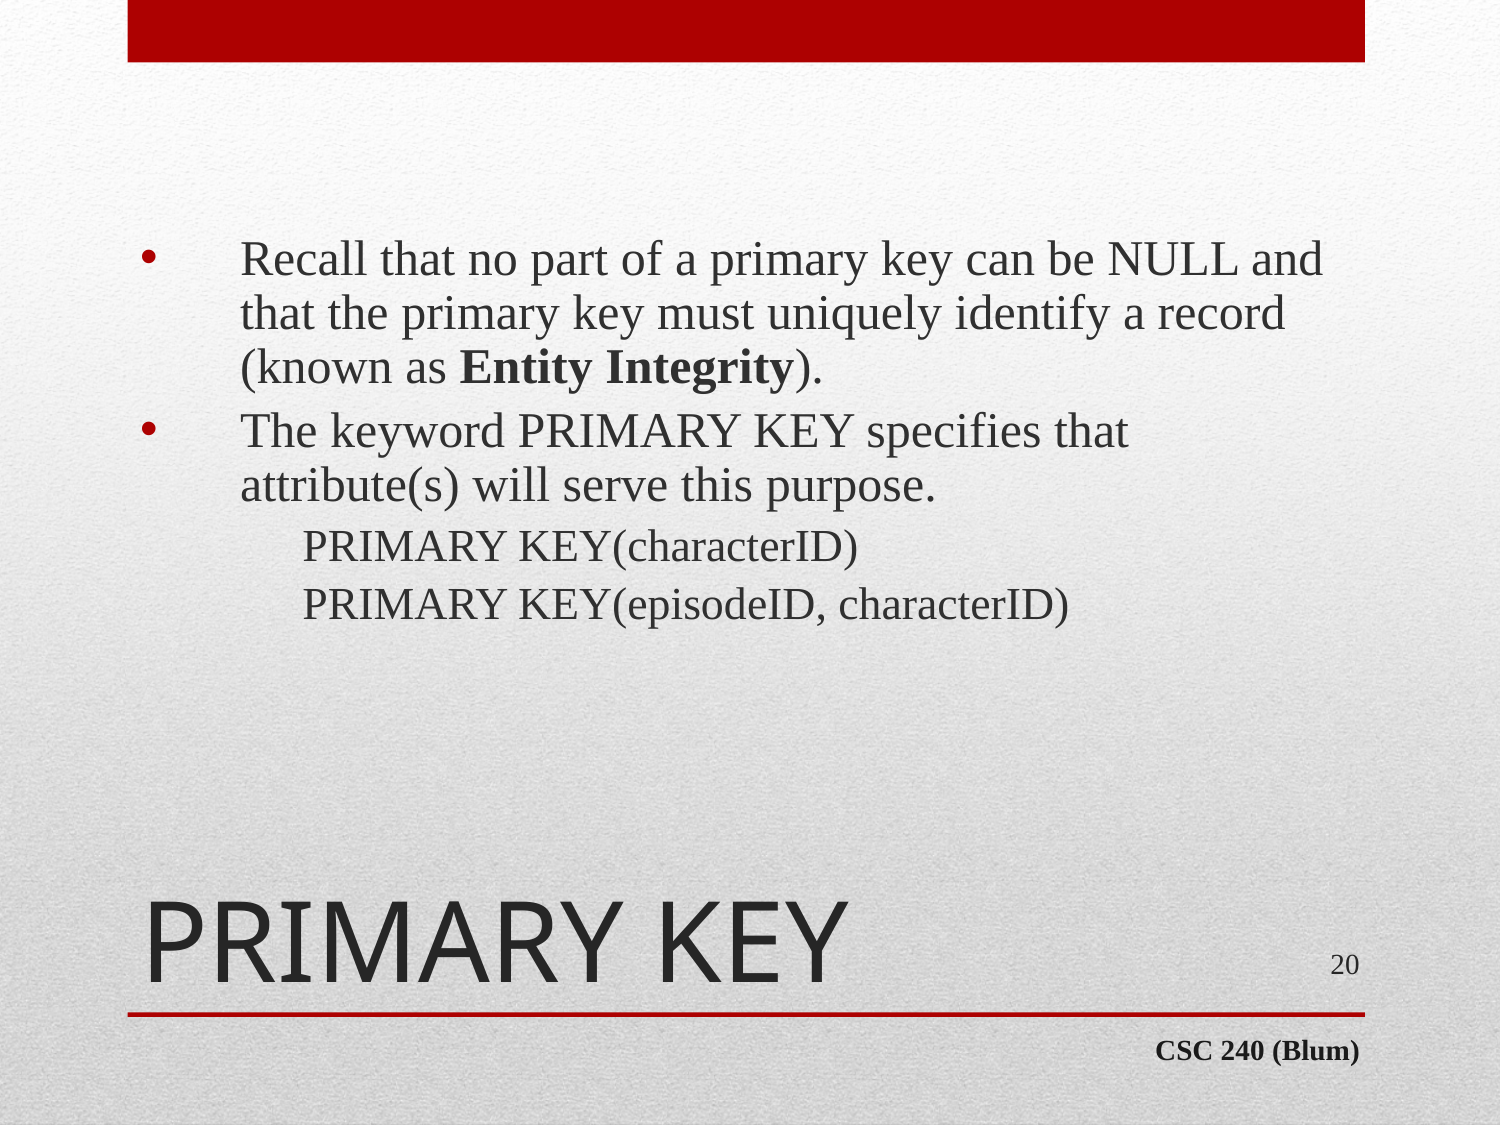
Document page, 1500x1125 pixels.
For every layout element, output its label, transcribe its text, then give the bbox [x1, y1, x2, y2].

list Recall that no part of a primary key can be NULL and that the primary key must uniquely identify a record (known as Entity Integrity). The keyword PRIMARY KEY specifies that attribute(s) will serve this purpose. PRIMARY KEY(characterID) PRIMARY KEY(episodeID, characterID) [125, 112, 1363, 750]
slide_number CSC 240 (Blum) [1025, 1018, 1375, 1079]
slide_number 20 [1250, 933, 1375, 993]
title PRIMARY KEY [125, 750, 1238, 1013]
